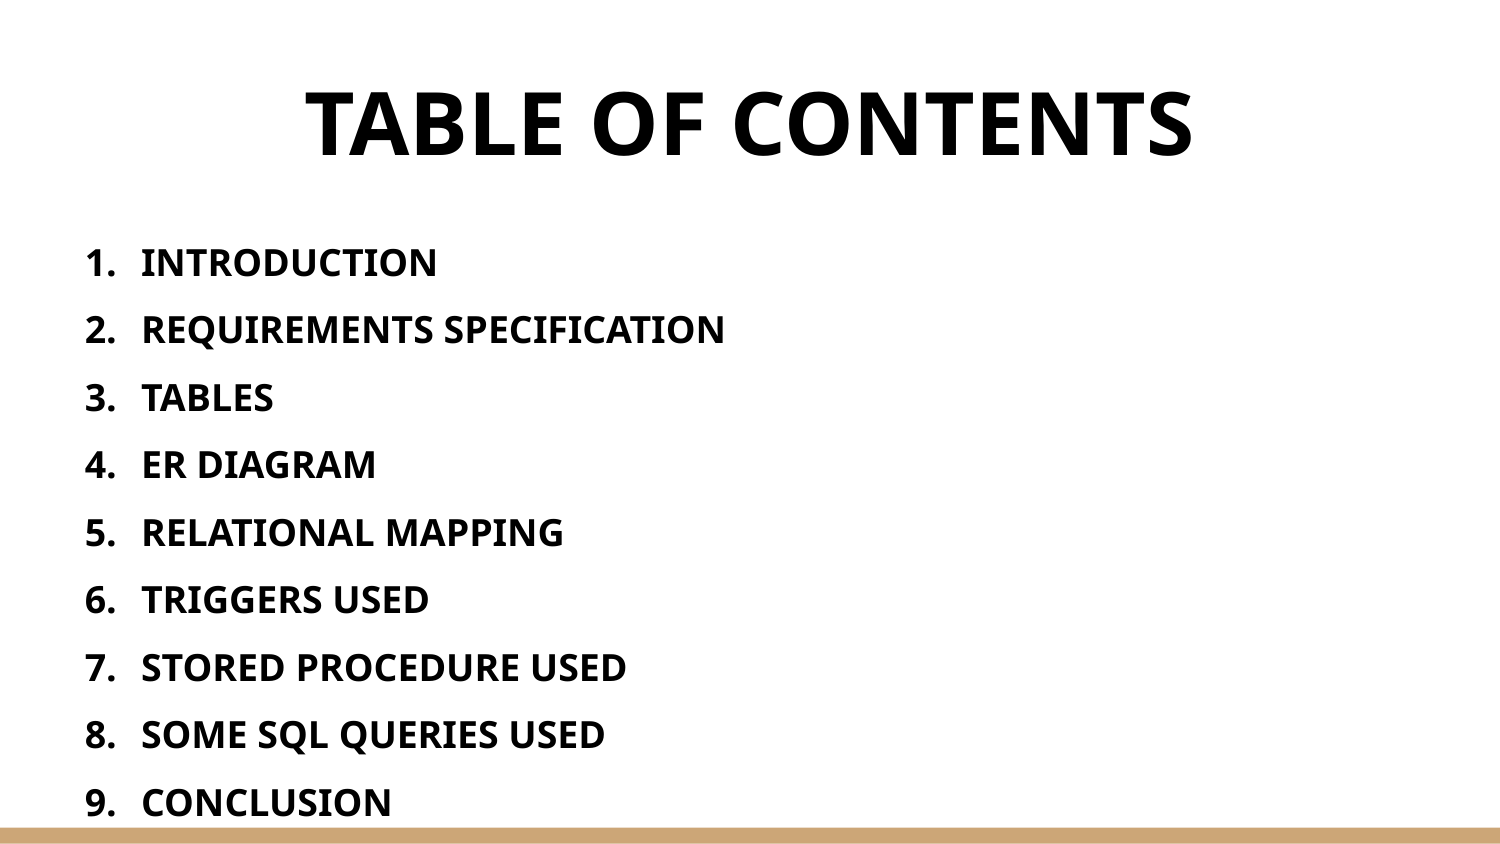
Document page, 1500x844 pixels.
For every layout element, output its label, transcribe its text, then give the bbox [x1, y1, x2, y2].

title TABLE OF CONTENTS [51, 51, 1449, 189]
list INTRODUCTION REQUIREMENTS SPECIFICATION TABLES ER DIAGRAM RELATIONAL MAPPING TRIGGERS USED STORED PROCEDURE USED SOME SQL QUERIES USED CONCLUSION [51, 200, 1449, 752]
